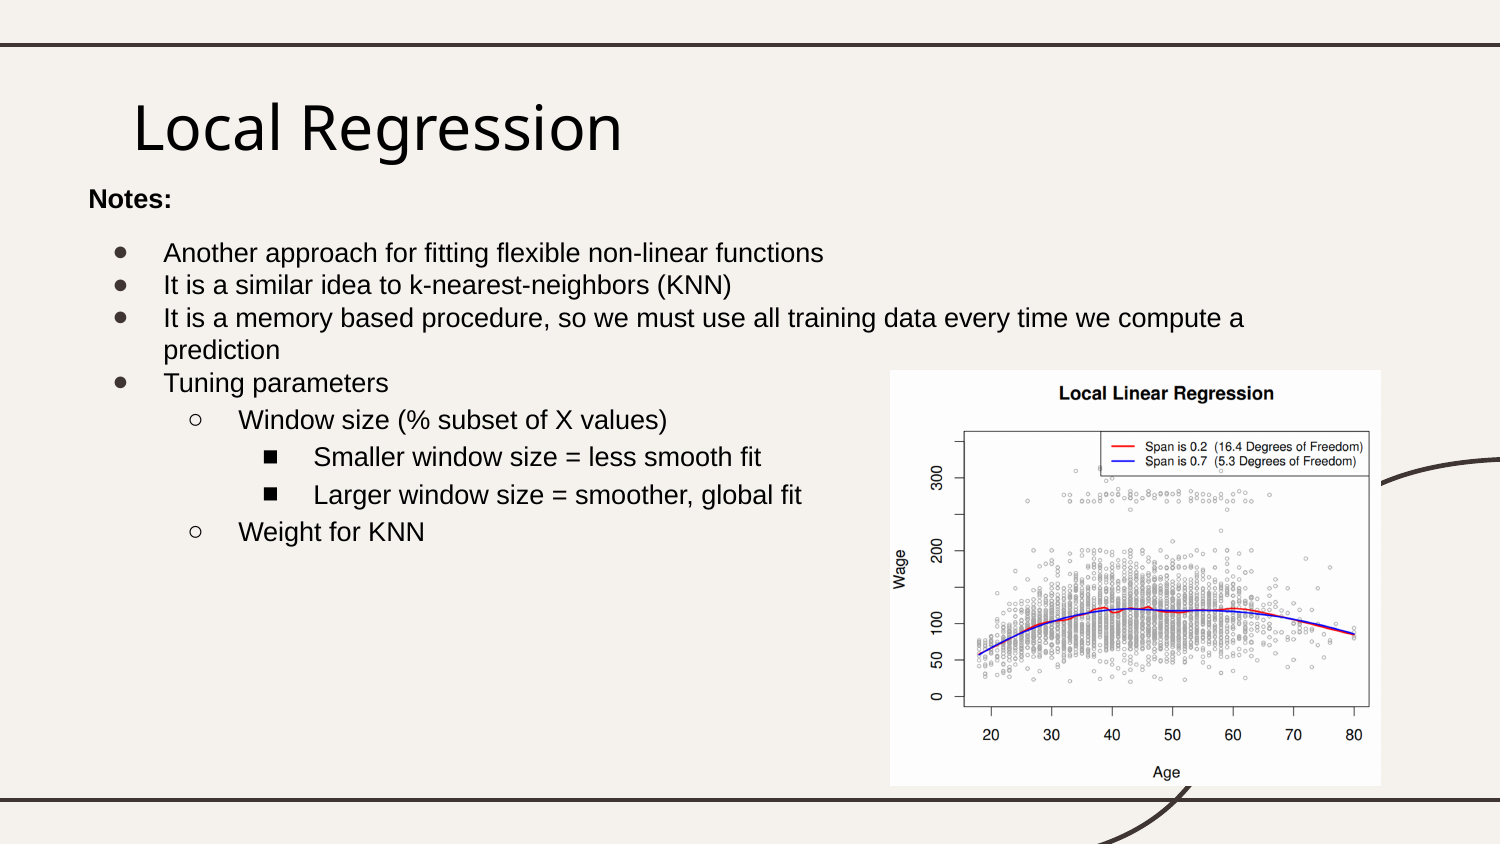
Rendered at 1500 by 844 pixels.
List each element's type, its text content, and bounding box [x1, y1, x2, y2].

subtitle Notes: Another approach for fitting flexible non-linear functions It is a similar idea to k-nearest-neighbors (KNN) It is a memory based procedure, so we must use all training data every time we compute a prediction Tuning parameters Window size (% subset of X values) Smaller window size = less smooth fit Larger window size = smoother, global fit Weight for KNN [73, 166, 1360, 786]
title Local Regression [116, 72, 1049, 167]
picture [889, 370, 1381, 786]
